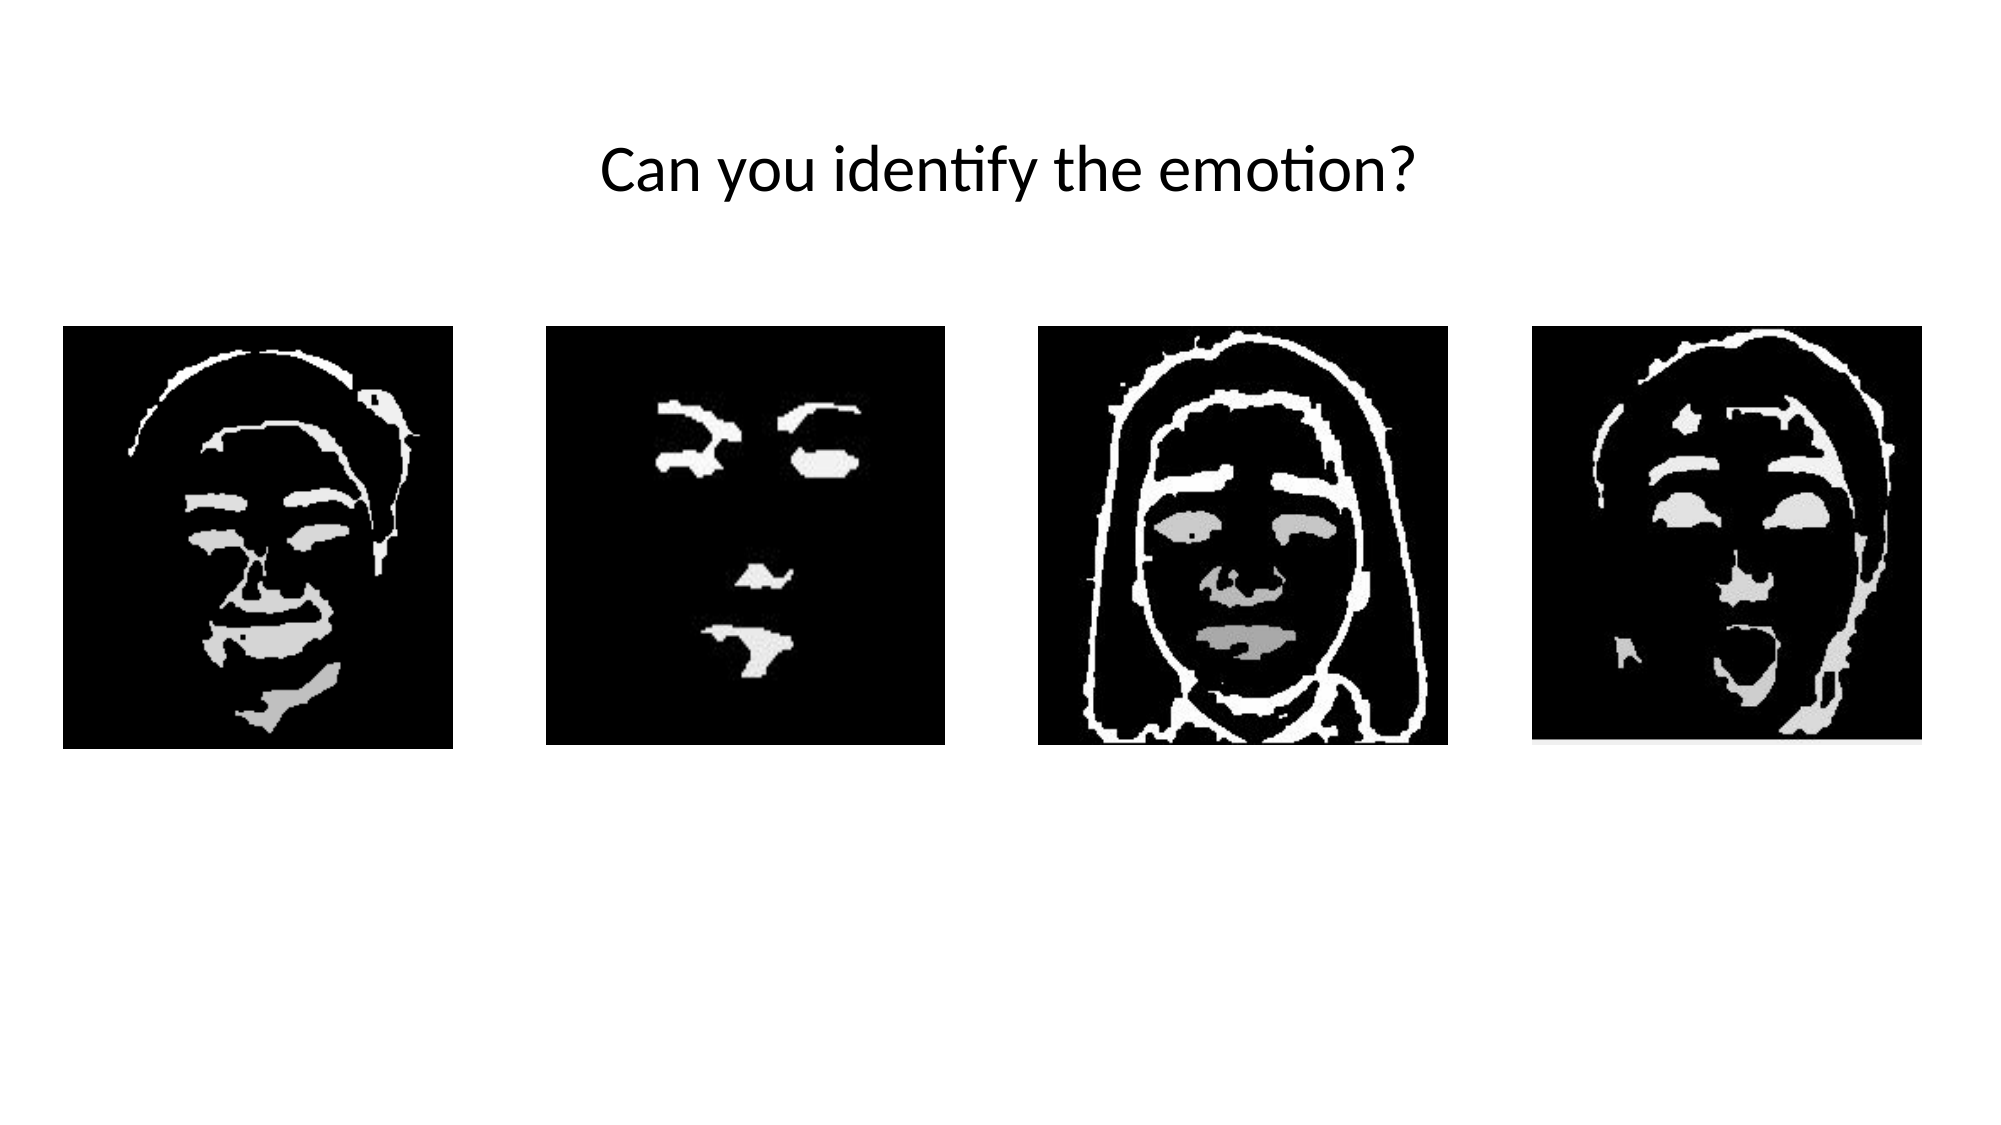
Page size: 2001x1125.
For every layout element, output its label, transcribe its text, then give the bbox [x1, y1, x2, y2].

picture [1532, 326, 1922, 745]
picture [62, 326, 453, 749]
picture [546, 326, 945, 745]
text_box Can you identify the emotion? [585, 117, 1435, 213]
picture [1038, 326, 1448, 745]
